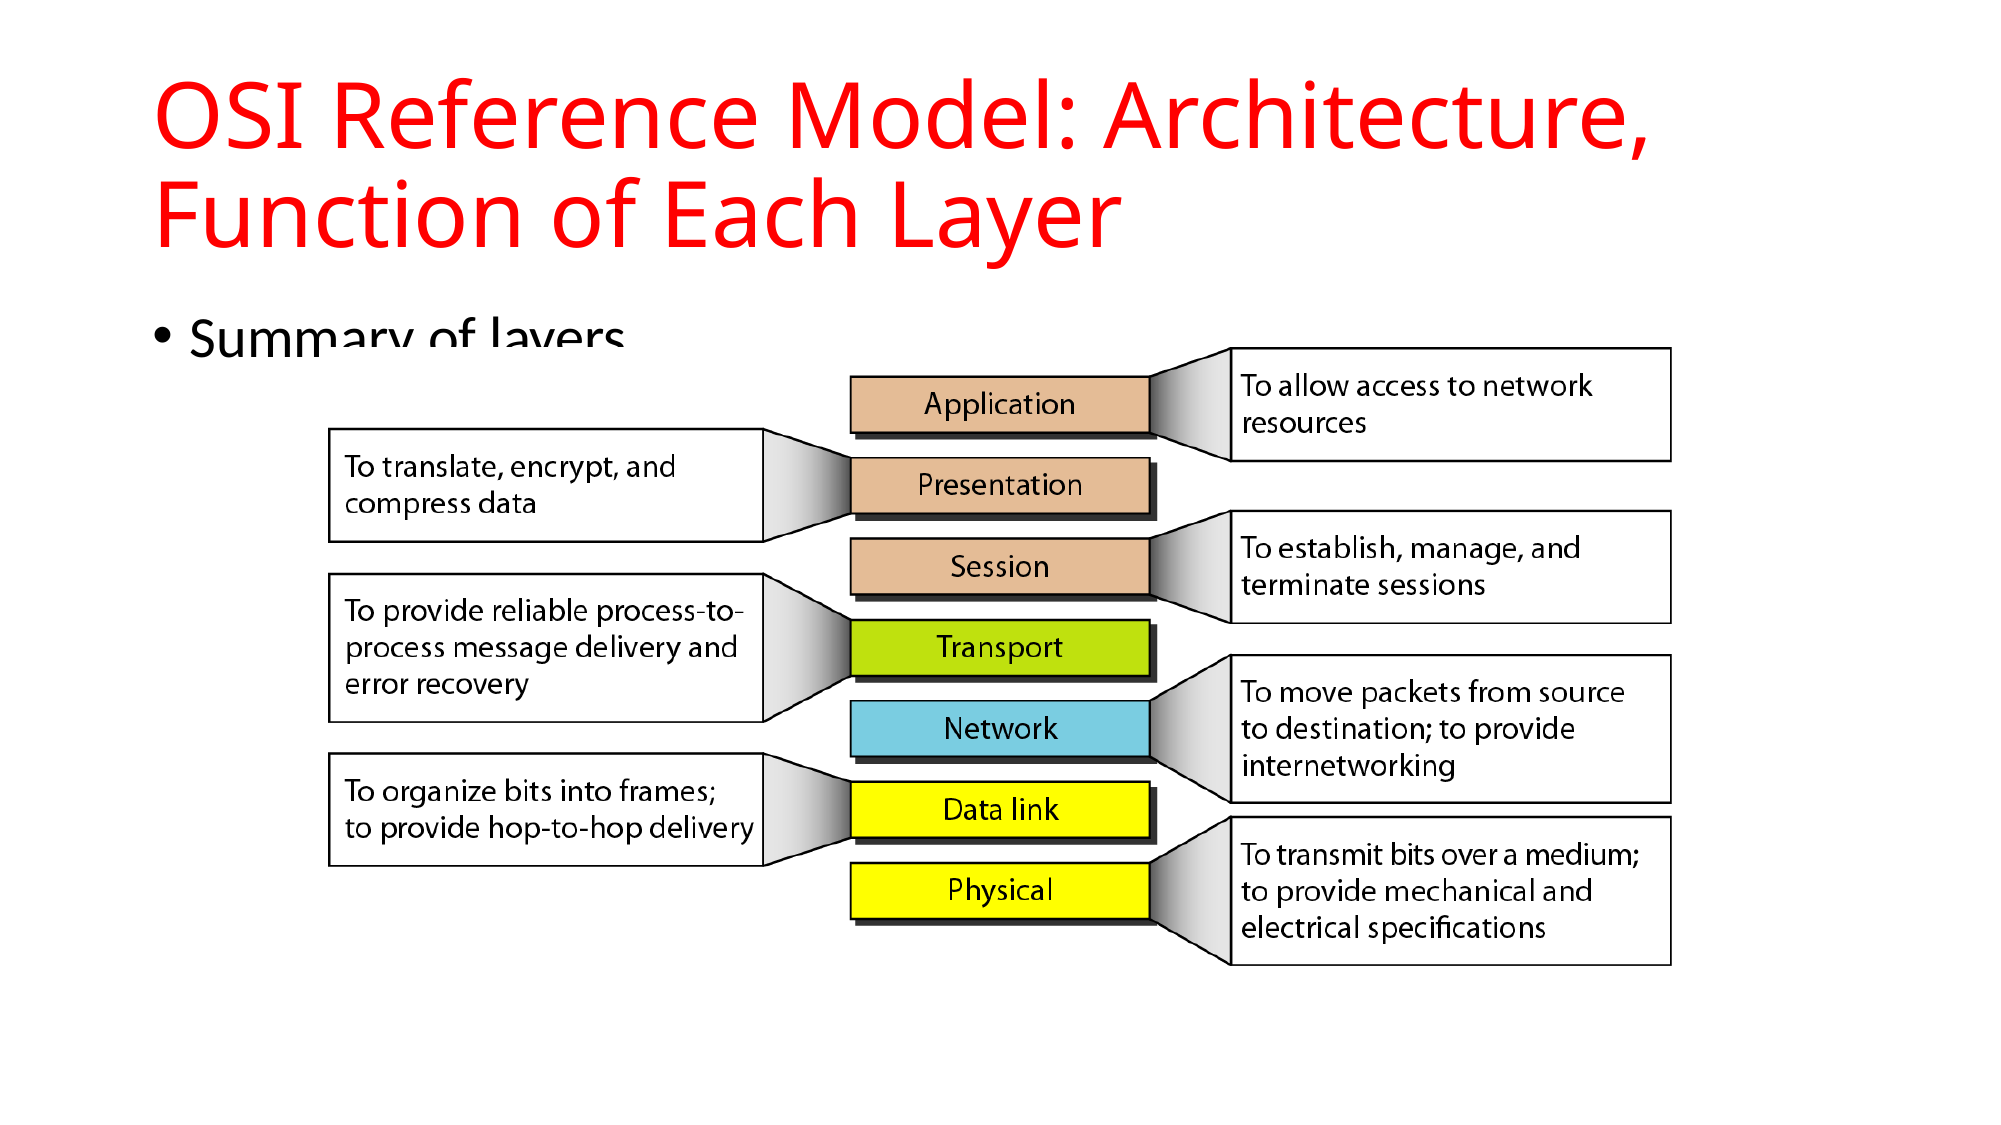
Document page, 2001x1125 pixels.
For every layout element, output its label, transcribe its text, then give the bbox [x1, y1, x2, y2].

picture [328, 347, 1672, 966]
list Summary of layers [137, 299, 1863, 1014]
title OSI Reference Model: Architecture, Function of Each Layer [137, 59, 1863, 278]
